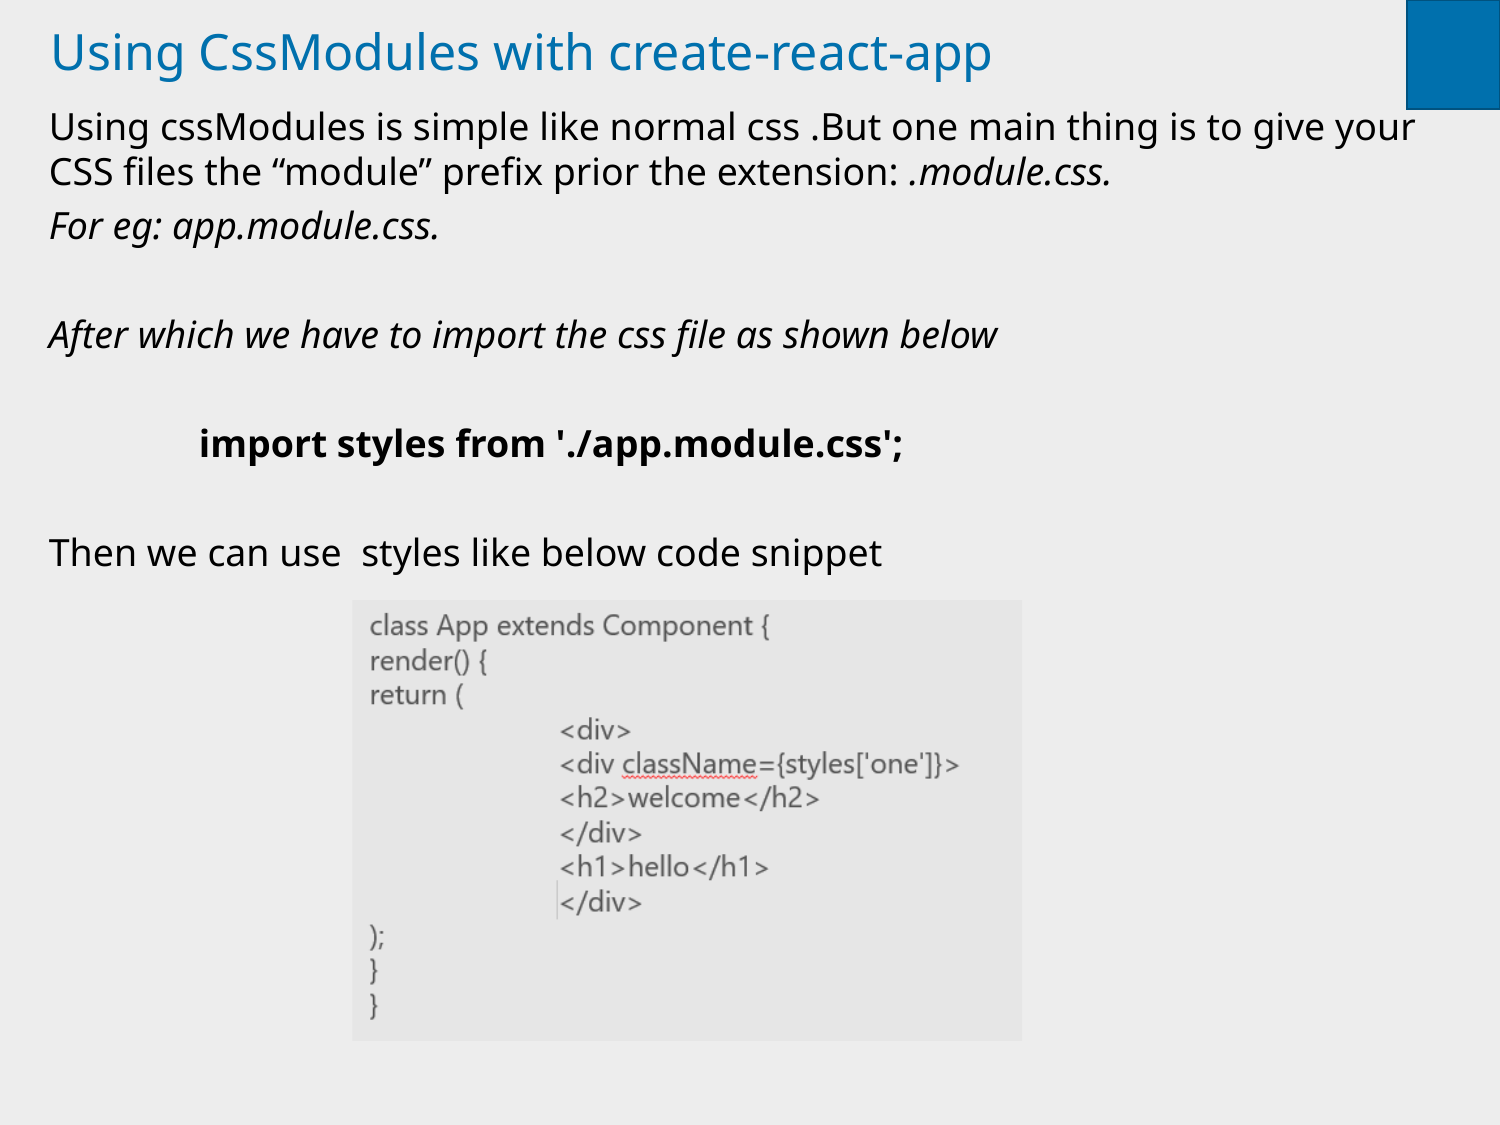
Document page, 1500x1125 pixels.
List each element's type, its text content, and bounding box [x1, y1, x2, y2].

title Using CssModules with create-react-app [50, 27, 1406, 87]
picture [352, 599, 1023, 1041]
text_box [1406, 0, 1500, 110]
list Using cssModules is simple like normal css .But one main thing is to give your CSS files the “module” prefix prior the extension: .module.css. For eg: app.module.css. After which we have to import the css file as shown below import styles from './app.module.css'; Then we can use styles like below code snippet [48, 103, 1437, 1024]
